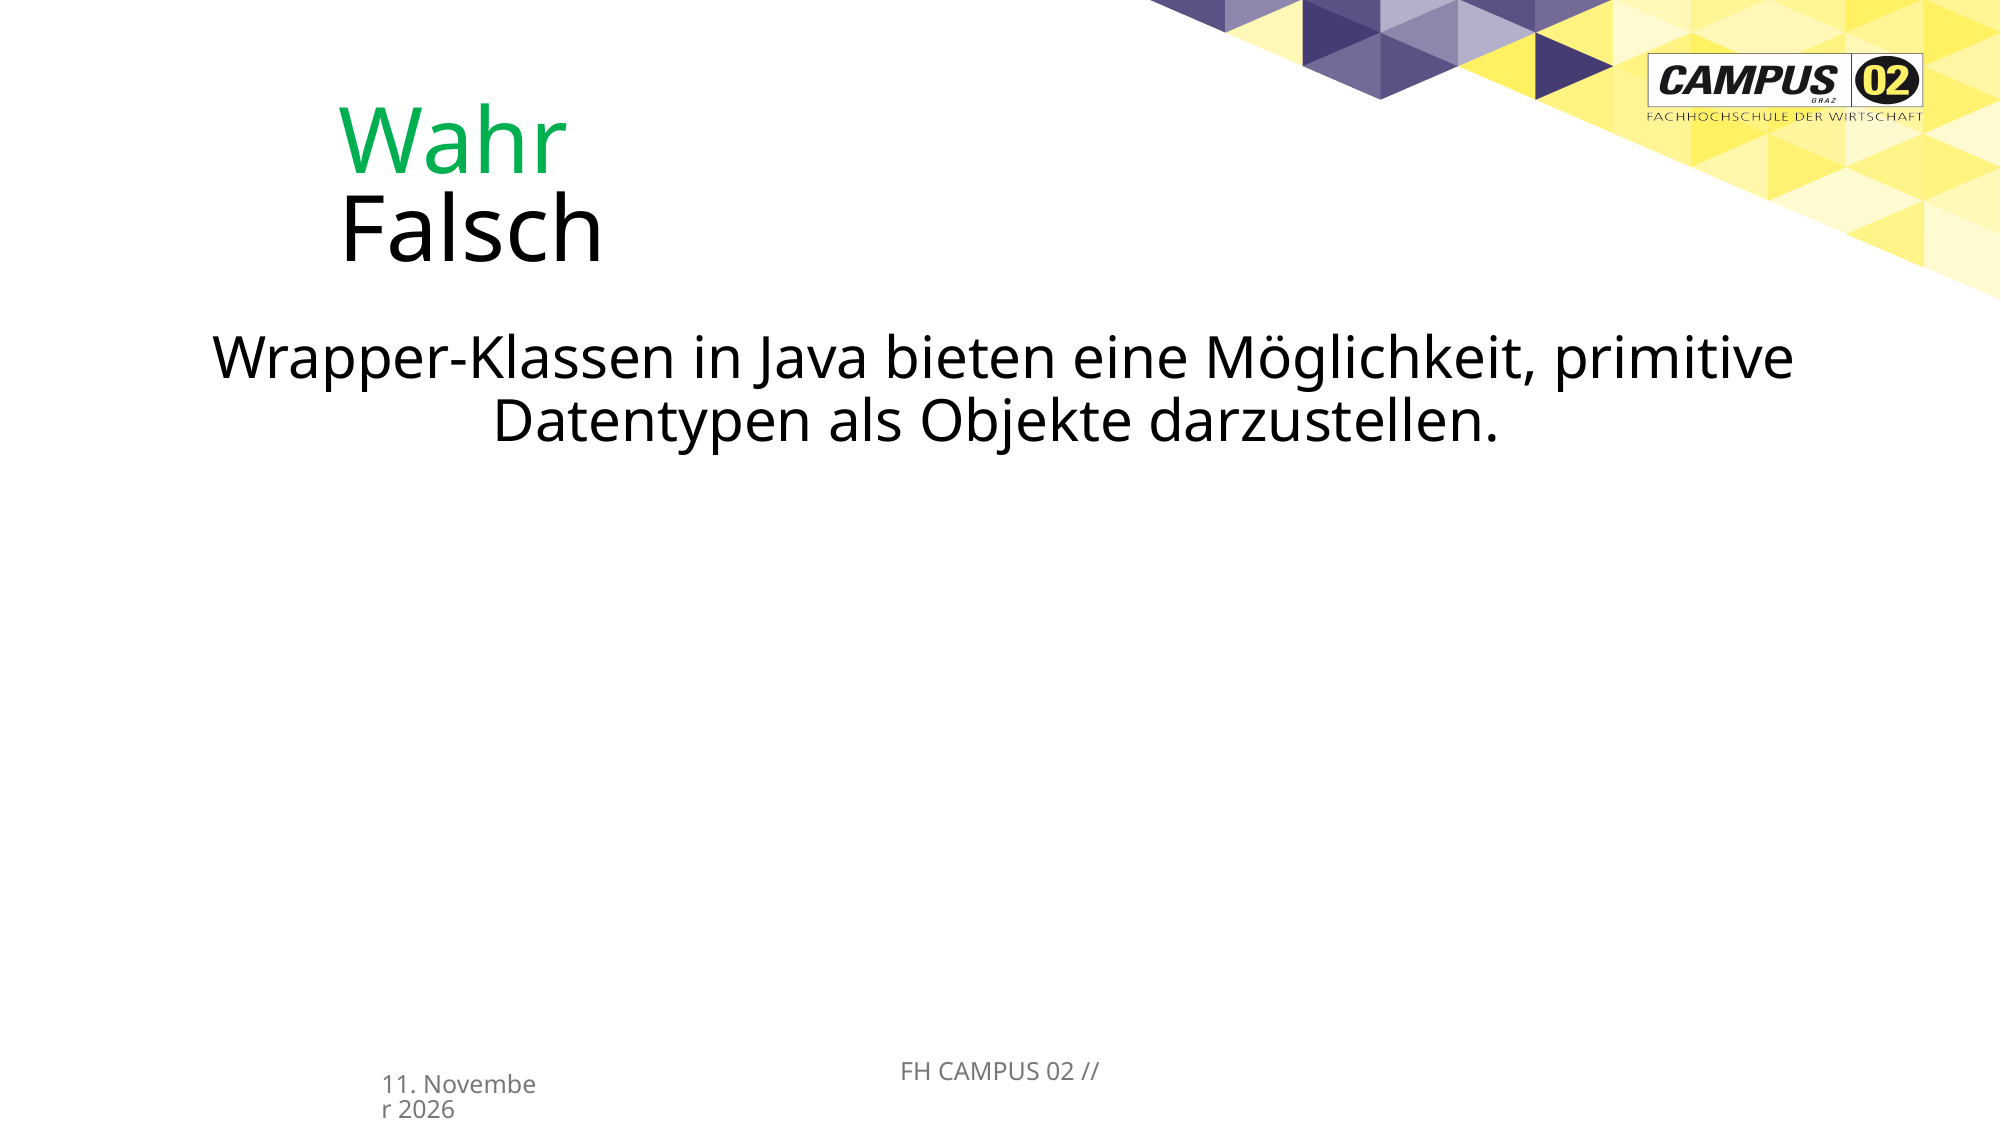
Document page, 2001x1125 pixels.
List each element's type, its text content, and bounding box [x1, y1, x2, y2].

footer FH CAMPUS 02 // [662, 1042, 1338, 1103]
list Wrapper-Klassen in Java bieten eine Möglichkeit, primitive Datentypen als Objekte darzustellen. [98, 320, 1910, 1019]
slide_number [366, 1066, 555, 1105]
title Wahr Falsch [323, 107, 1636, 287]
picture [1141, 0, 2000, 300]
